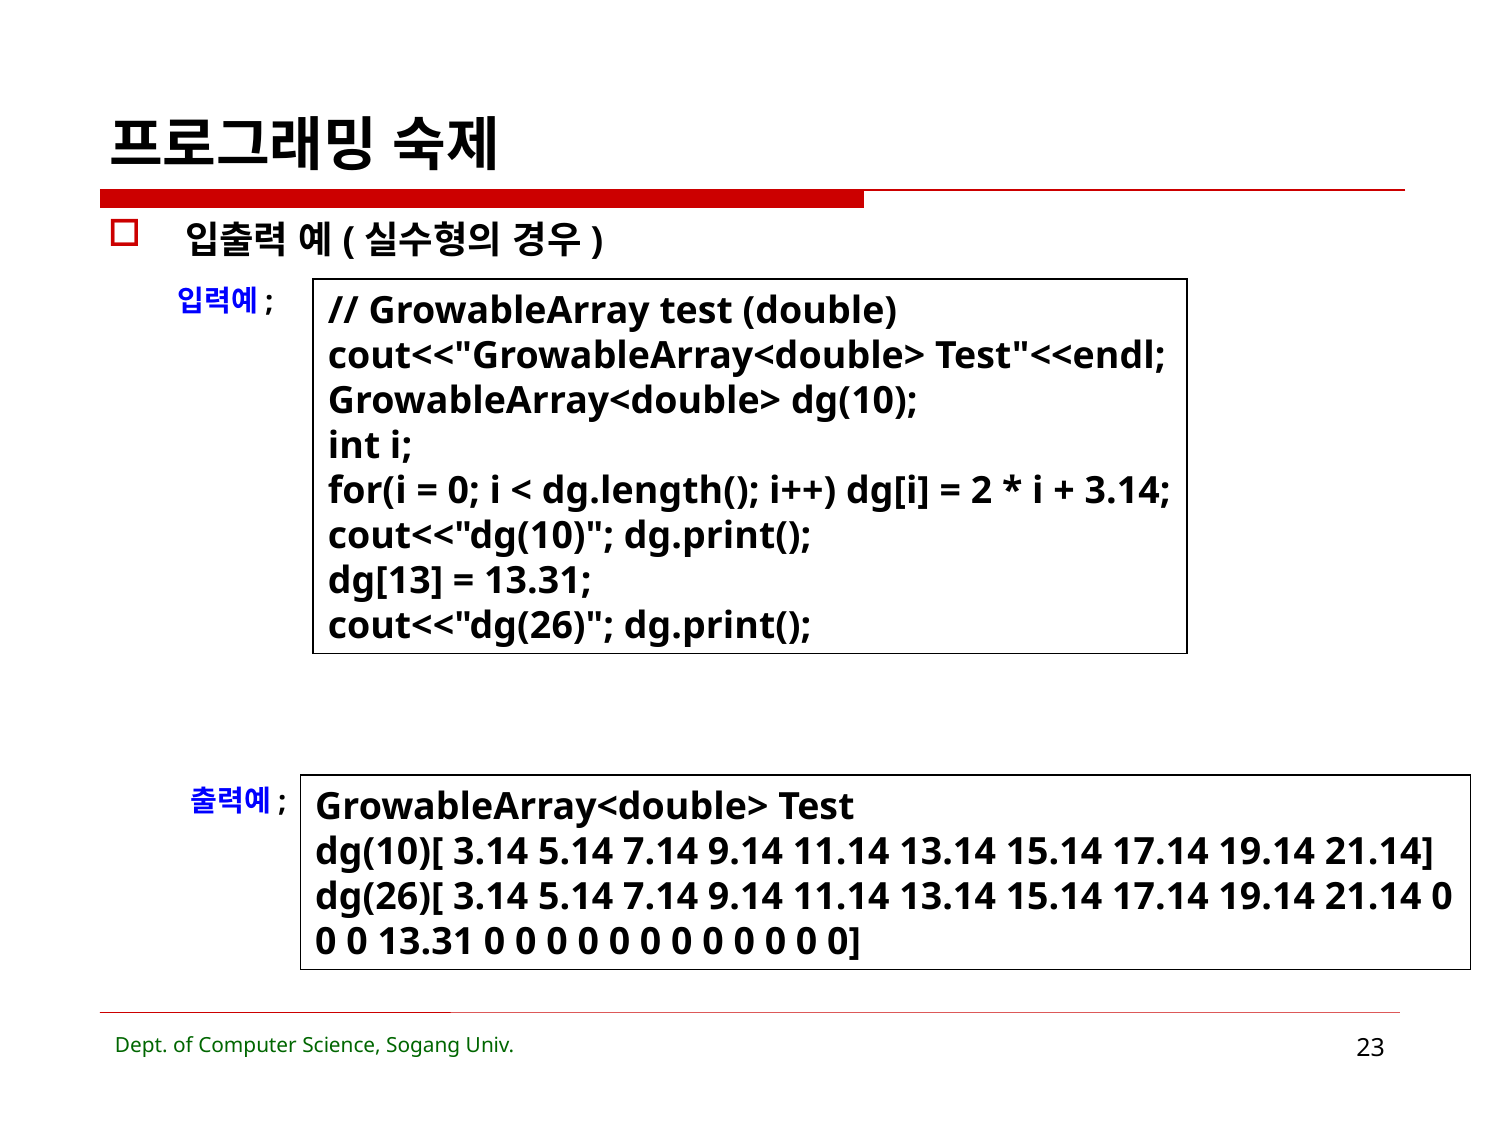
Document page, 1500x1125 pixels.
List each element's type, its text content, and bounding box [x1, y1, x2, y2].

text_box // GrowableArray test (double) cout<<"GrowableArray<double> Test"<<endl; GrowableArray<double> dg(10); int i; for(i = 0; i < dg.length(); i++) dg[i] = 2 * i + 3.14; cout<<"dg(10)"; dg.print(); dg[13] = 13.31; cout<<"dg(26)"; dg.print(); [313, 278, 1187, 654]
text_box 입력예; [162, 274, 289, 325]
text_box GrowableArray<double> Test dg(10)[ 3.14 5.14 7.14 9.14 11.14 13.14 15.14 17.14 19.14 21.14] dg(26)[ 3.14 5.14 7.14 9.14 11.14 13.14 15.14 17.14 19.14 21.14 0 0 0 13.31 0 0 0 0 0 0 0 0 0 0 0 0] [300, 774, 1471, 970]
list 입출력 예(실수형의 경우) [92, 208, 1406, 988]
text_box 출력예; [175, 774, 302, 825]
title 프로그래밍 숙제 [94, 50, 1407, 185]
slide_number 23 [1074, 1024, 1400, 1103]
slide_number Dept. of Computer Science, Sogang Univ. [99, 1024, 703, 1103]
